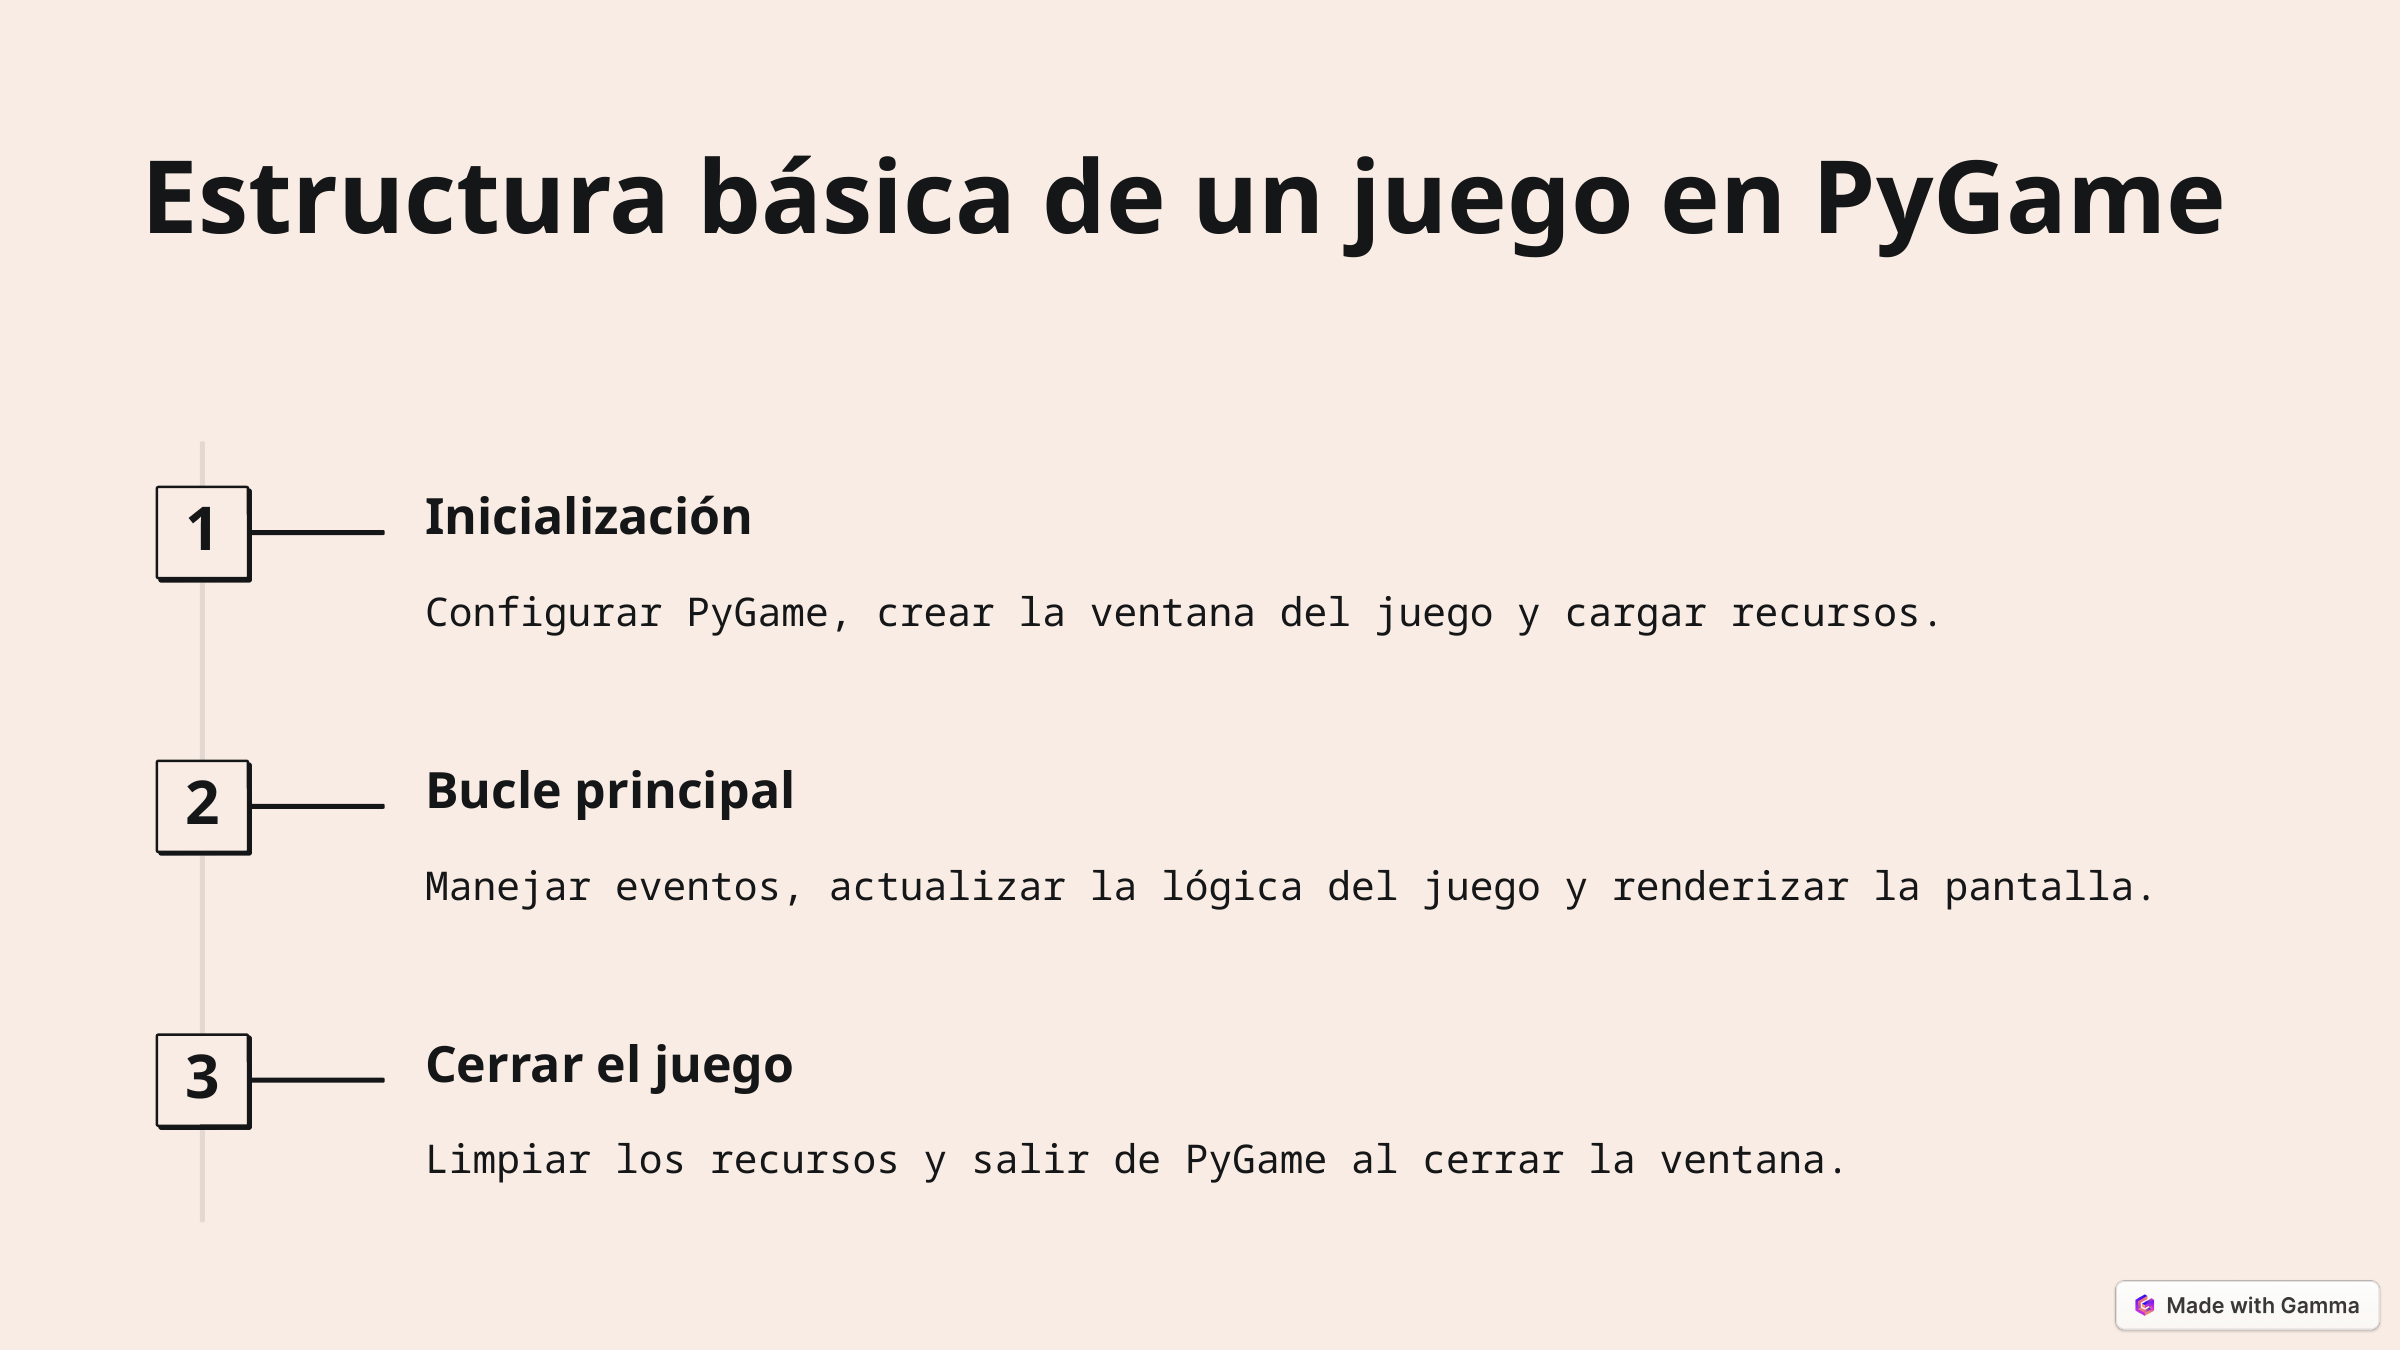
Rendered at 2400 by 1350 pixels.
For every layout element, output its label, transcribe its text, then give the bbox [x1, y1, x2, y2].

text_box Bucle principal [425, 755, 932, 819]
text_box [251, 1077, 385, 1083]
text_box [156, 1034, 249, 1126]
text_box [199, 581, 205, 760]
text_box Configurar PyGame, crear la ventana del juego y cargar recursos. [425, 569, 2259, 635]
text_box Estructura básica de un juego en PyGame [141, 127, 2259, 381]
text_box [199, 441, 205, 486]
text_box [199, 855, 205, 1034]
text_box 3 [183, 1049, 222, 1111]
text_box 1 [189, 502, 216, 563]
text_box Limpiar los recursos y salir de PyGame al cerrar la ventana. [425, 1117, 2259, 1182]
text_box [156, 760, 249, 852]
text_box [251, 530, 385, 536]
picture [2106, 1271, 2389, 1339]
text_box 2 [184, 775, 221, 837]
text_box [199, 1129, 205, 1223]
text_box [156, 486, 249, 579]
text_box Cerrar el juego [425, 1029, 932, 1093]
text_box Inicialización [425, 481, 932, 546]
text_box [251, 803, 385, 809]
text_box Manejar eventos, actualizar la lógica del juego y renderizar la pantalla. [425, 843, 2259, 909]
